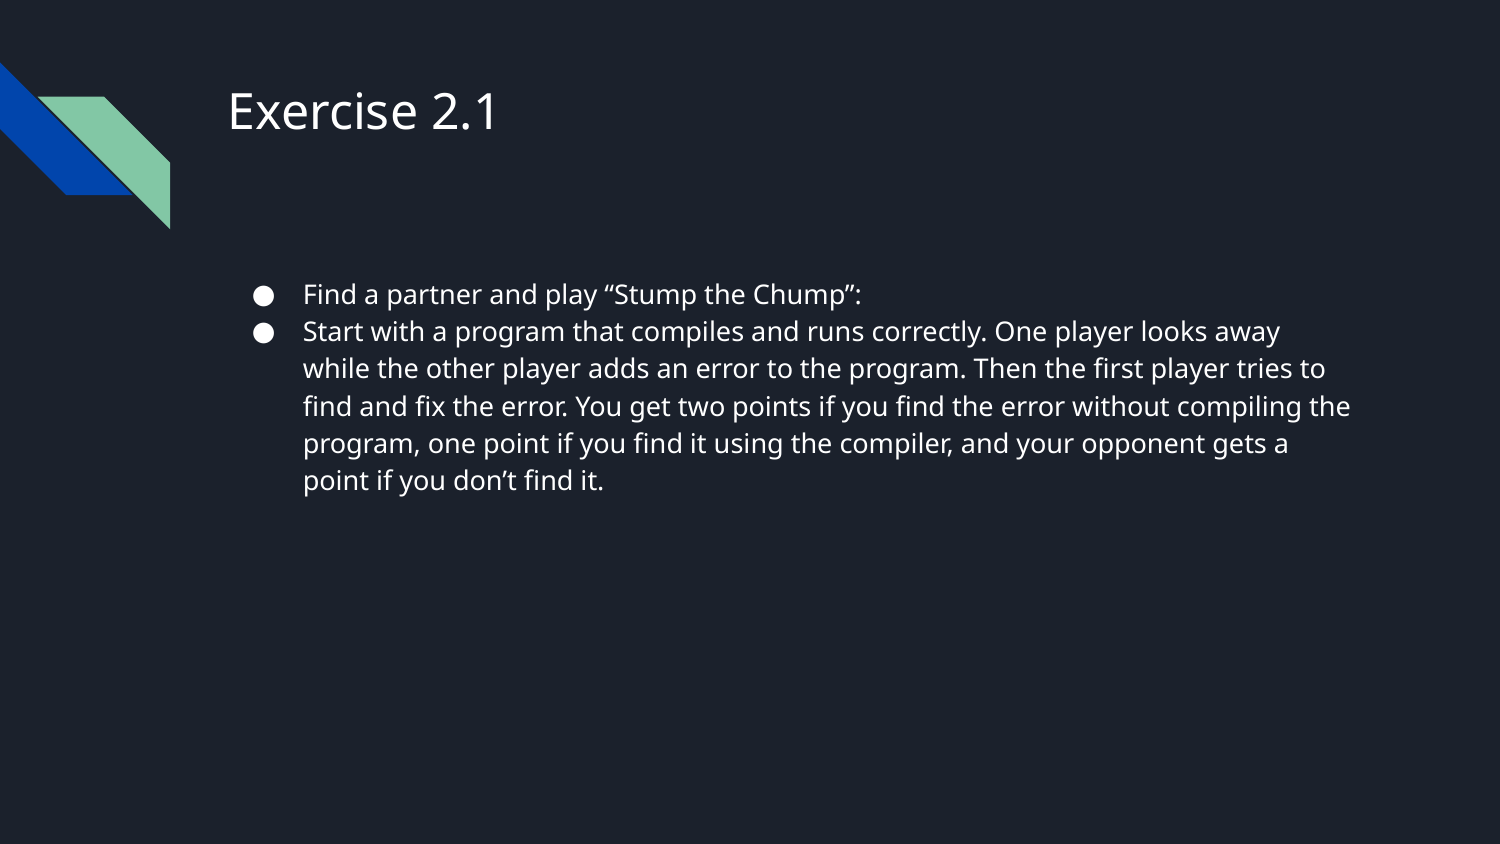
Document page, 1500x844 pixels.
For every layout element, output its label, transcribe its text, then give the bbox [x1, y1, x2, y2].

title Exercise 2.1 [212, 64, 1368, 215]
list Find a partner and play “Stump the Chump”: Start with a program that compiles and runs correctly. One player looks away while the other player adds an error to the program. Then the first player tries to find and fix the error. You get two points if you find the error without compiling the program, one point if you find it using the compiler, and your opponent gets a point if you don’t find it. [212, 257, 1368, 735]
